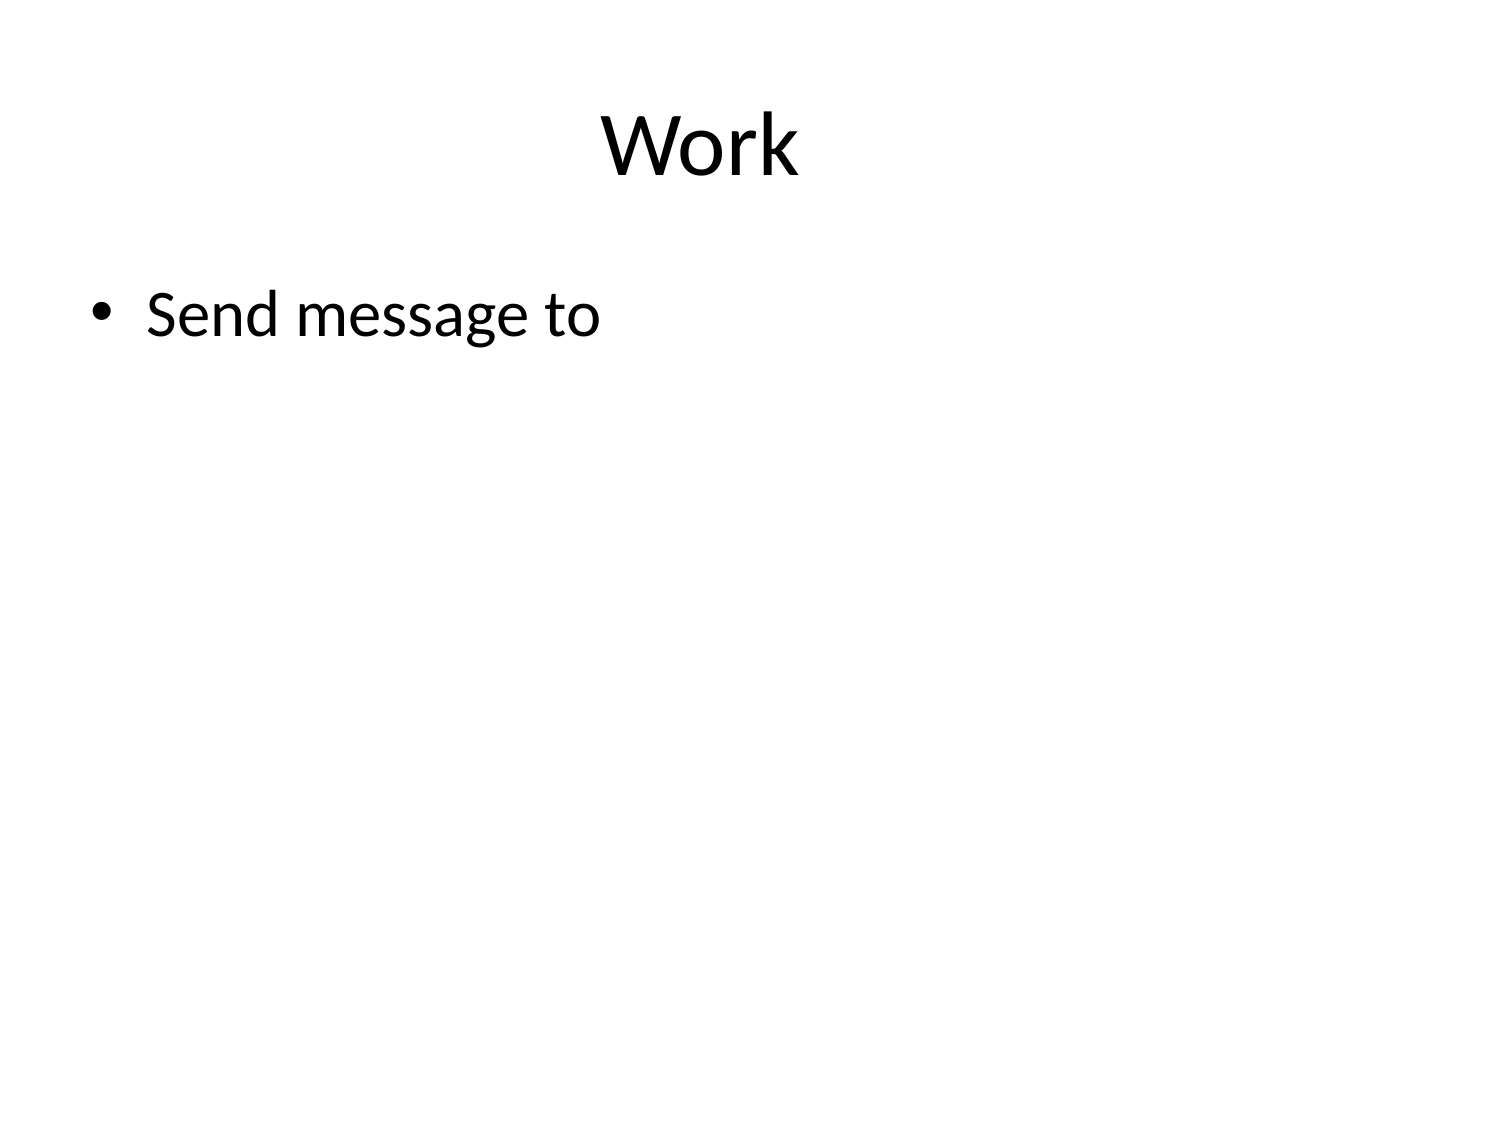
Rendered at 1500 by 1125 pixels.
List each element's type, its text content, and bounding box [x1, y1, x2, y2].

title Work [75, 45, 1425, 233]
list Send message to [75, 262, 1425, 1005]
